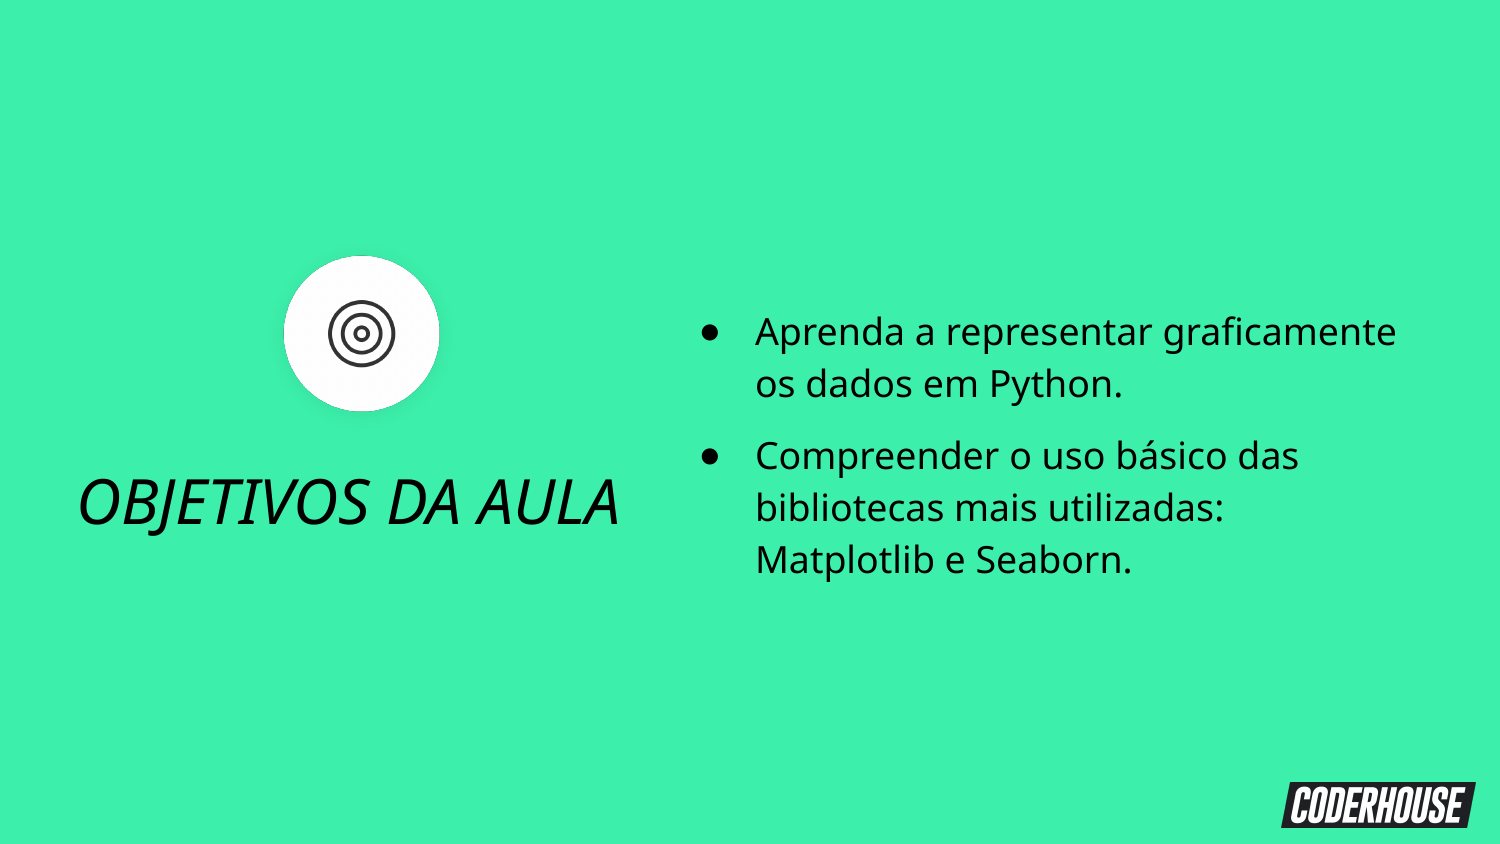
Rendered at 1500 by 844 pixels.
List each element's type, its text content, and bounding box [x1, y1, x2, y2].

picture [264, 235, 460, 431]
text_box OBJETIVOS DA AULA [61, 435, 658, 598]
text_box Aprenda a representar graficamente os dados em Python. Compreender o uso básico das bibliotecas mais utilizadas: Matplotlib e Seaborn. [664, 205, 1424, 677]
picture [1280, 782, 1476, 828]
